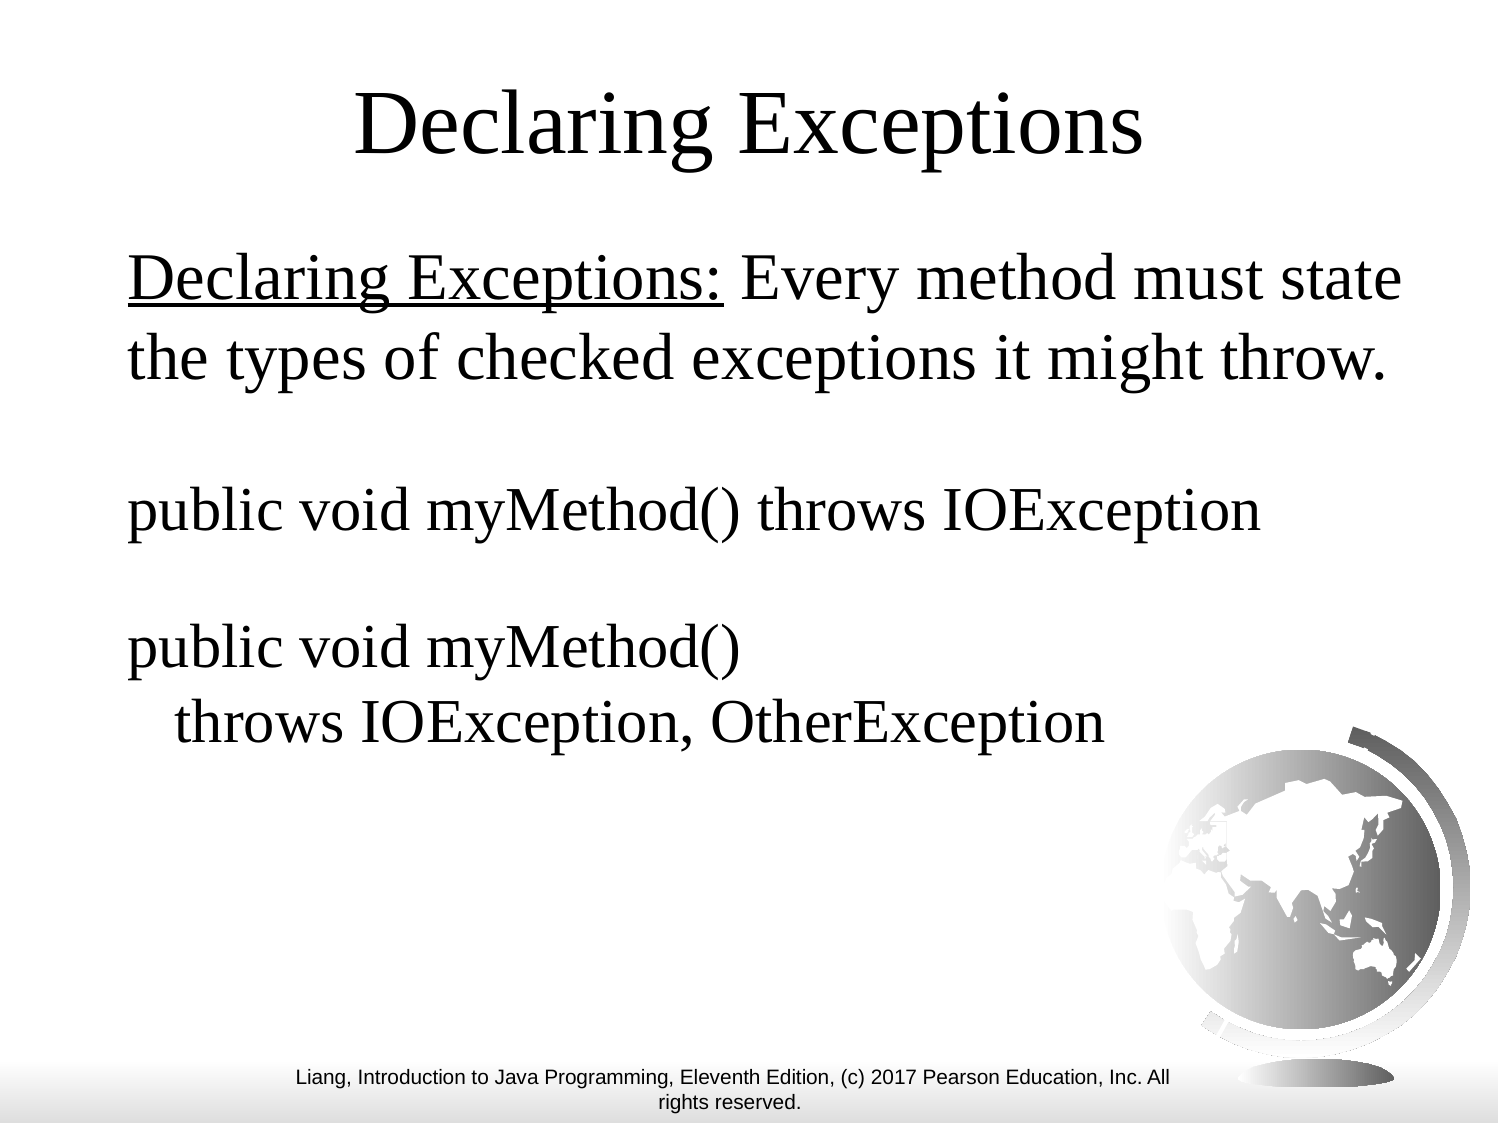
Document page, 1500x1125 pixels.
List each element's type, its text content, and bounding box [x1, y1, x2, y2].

title Declaring Exceptions [112, 0, 1388, 224]
list Declaring Exceptions: Every method must state the types of checked exceptions it might throw. public void myMethod() throws IOException public void myMethod() throws IOException, OtherException [112, 224, 1438, 938]
slide_number [1074, 1049, 1388, 1125]
